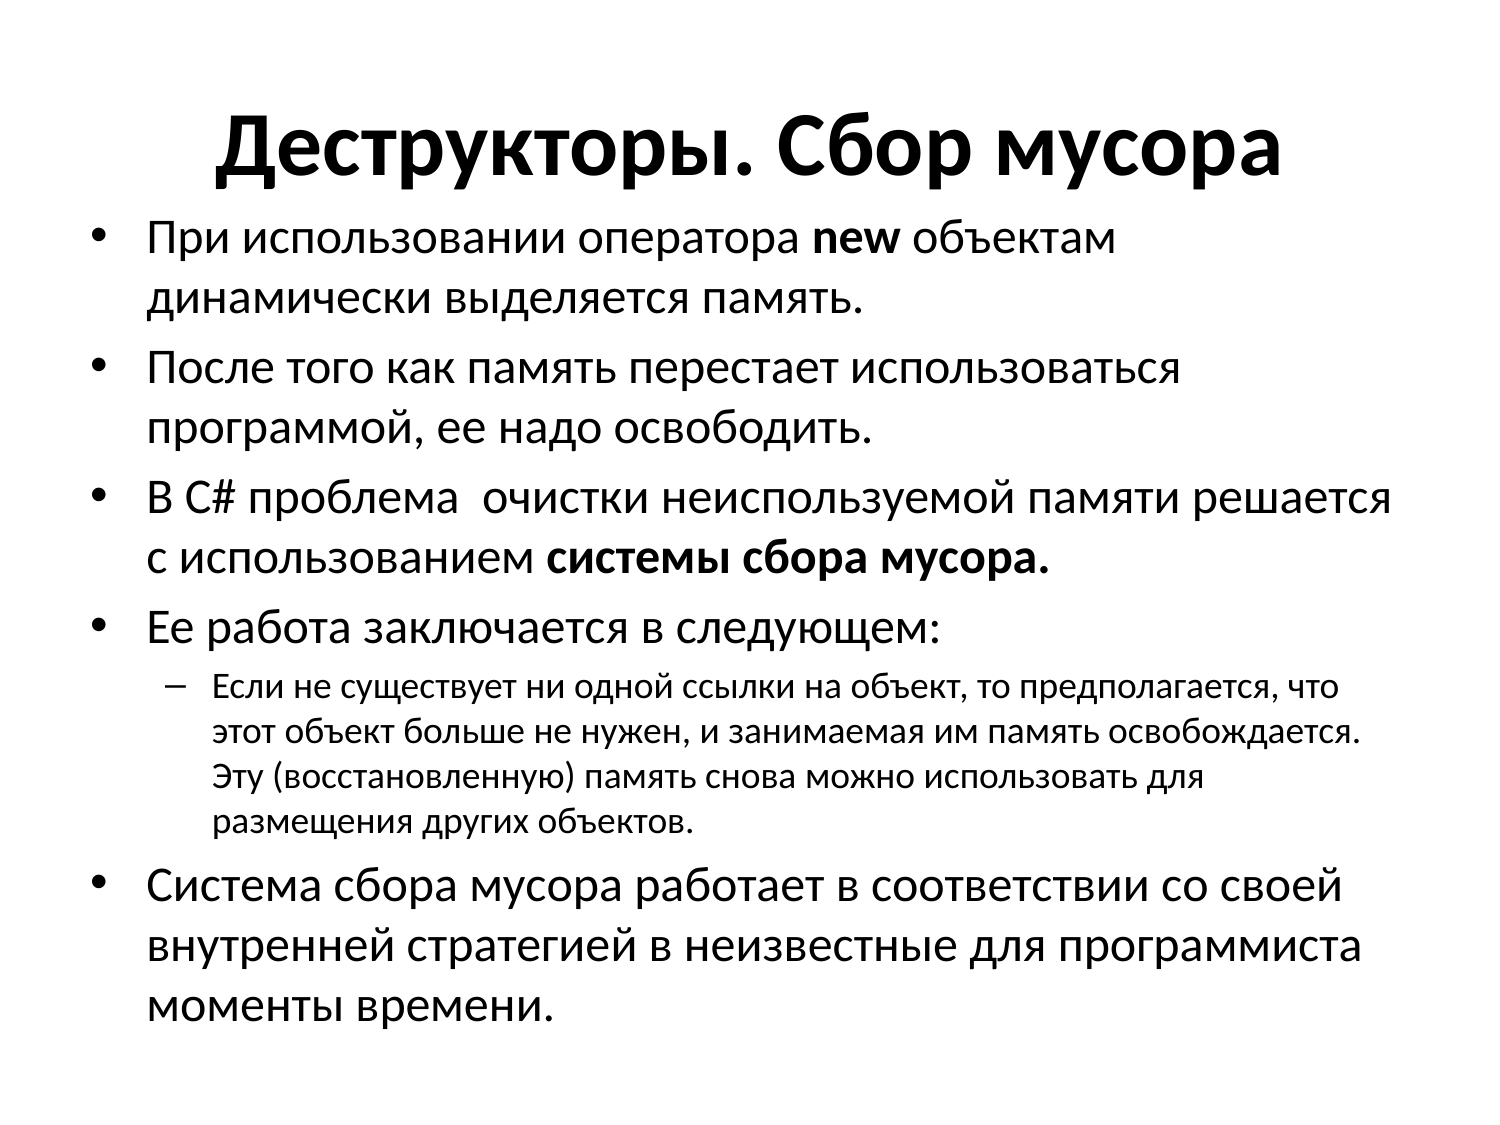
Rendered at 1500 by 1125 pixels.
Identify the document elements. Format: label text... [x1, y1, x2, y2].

title Деструкторы. Сбор мусора [75, 45, 1425, 196]
list При использовании оператора new объектам динамически выделяется память. После того как память перестает использоваться программой, ее надо освободить. В С# проблема очистки неиспользуемой памяти решается с использованием системы сбора мусора. Ее работа заключается в следующем: Если не существует ни одной ссылки на объект, то предполагается, что этот объект больше не нужен, и занимаемая им память освобождается. Эту (восстановленную) память снова можно использовать для размещения других объектов. Система сбора мусора работает в соответствии со своей внутренней стратегией в неизвестные для программиста моменты времени. [75, 196, 1425, 1094]
